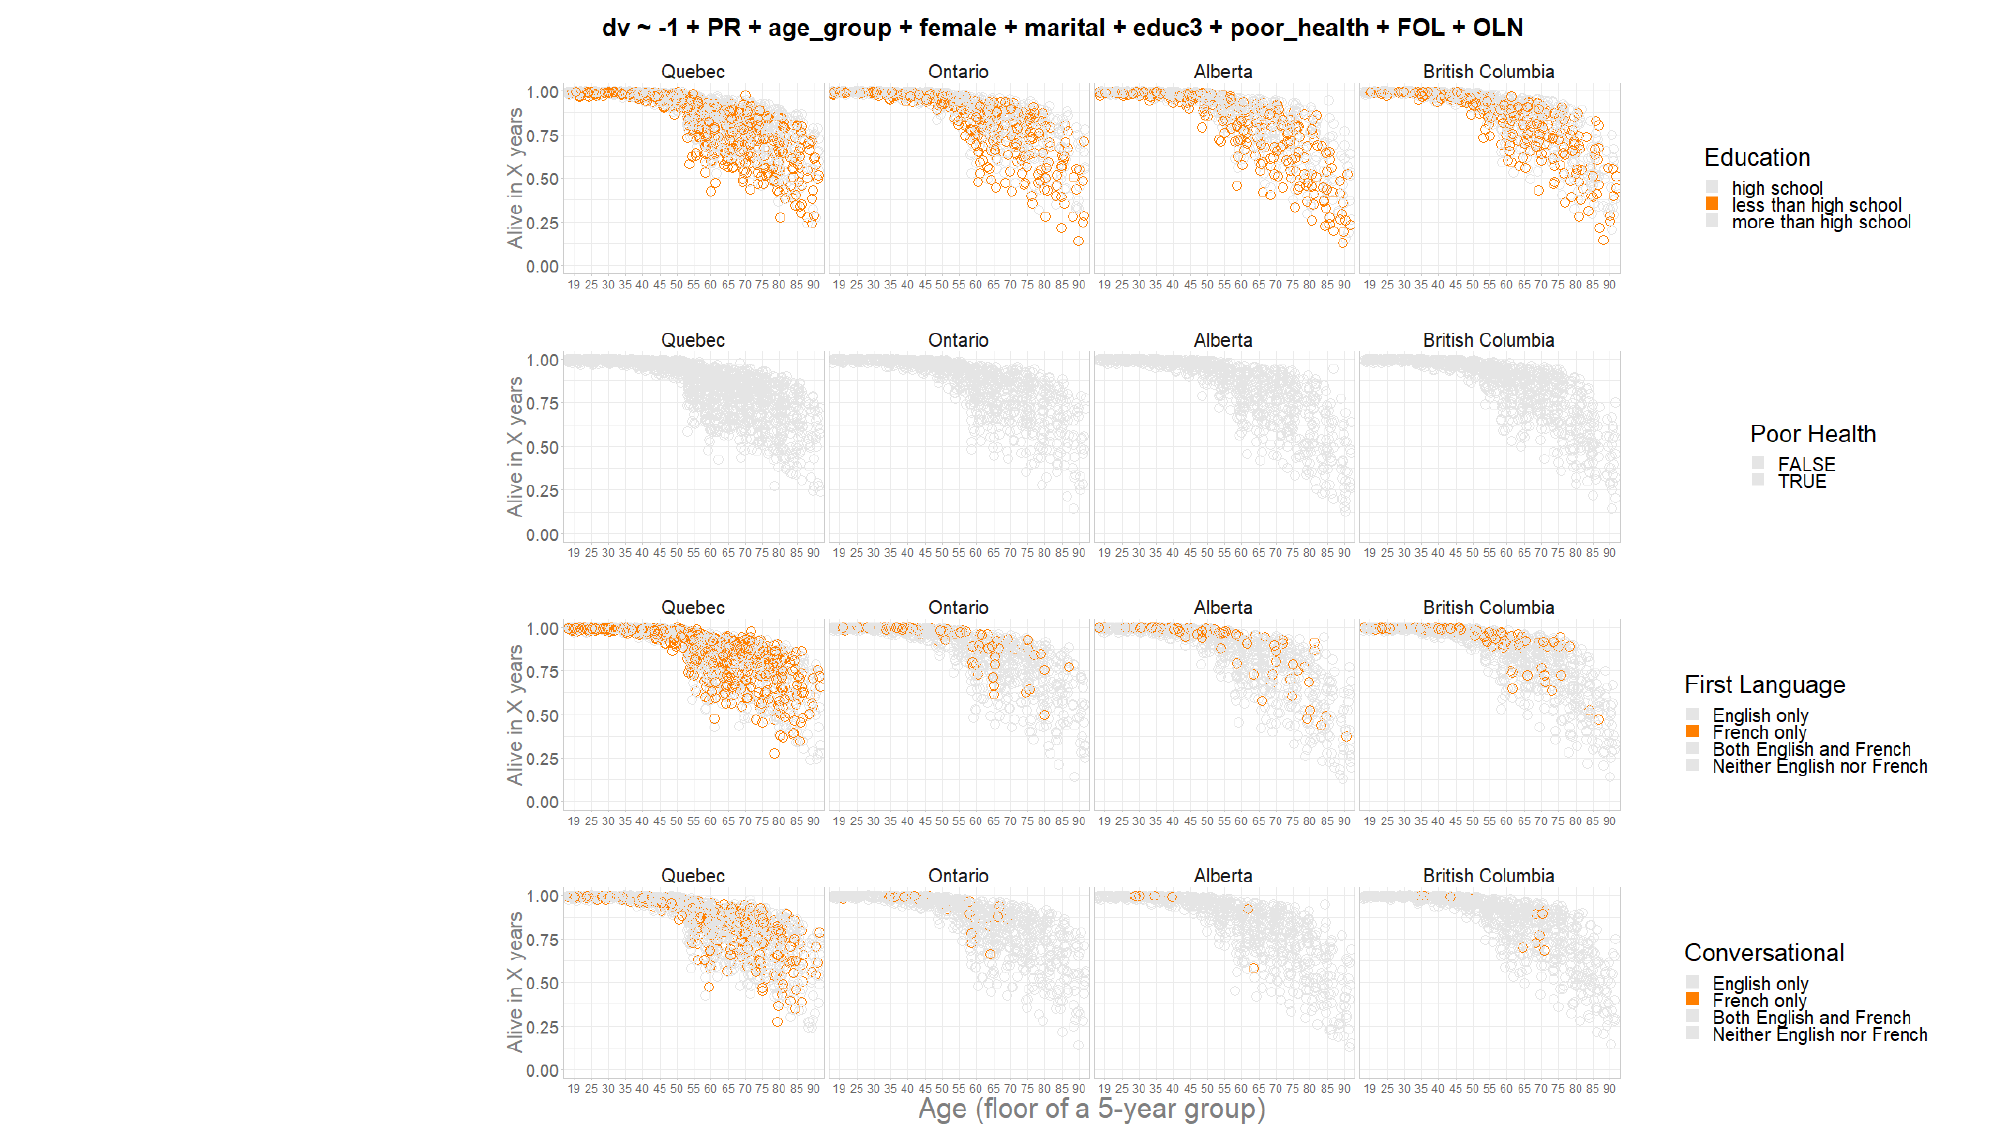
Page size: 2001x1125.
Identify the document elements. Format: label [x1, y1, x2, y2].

picture [499, 0, 2000, 1125]
